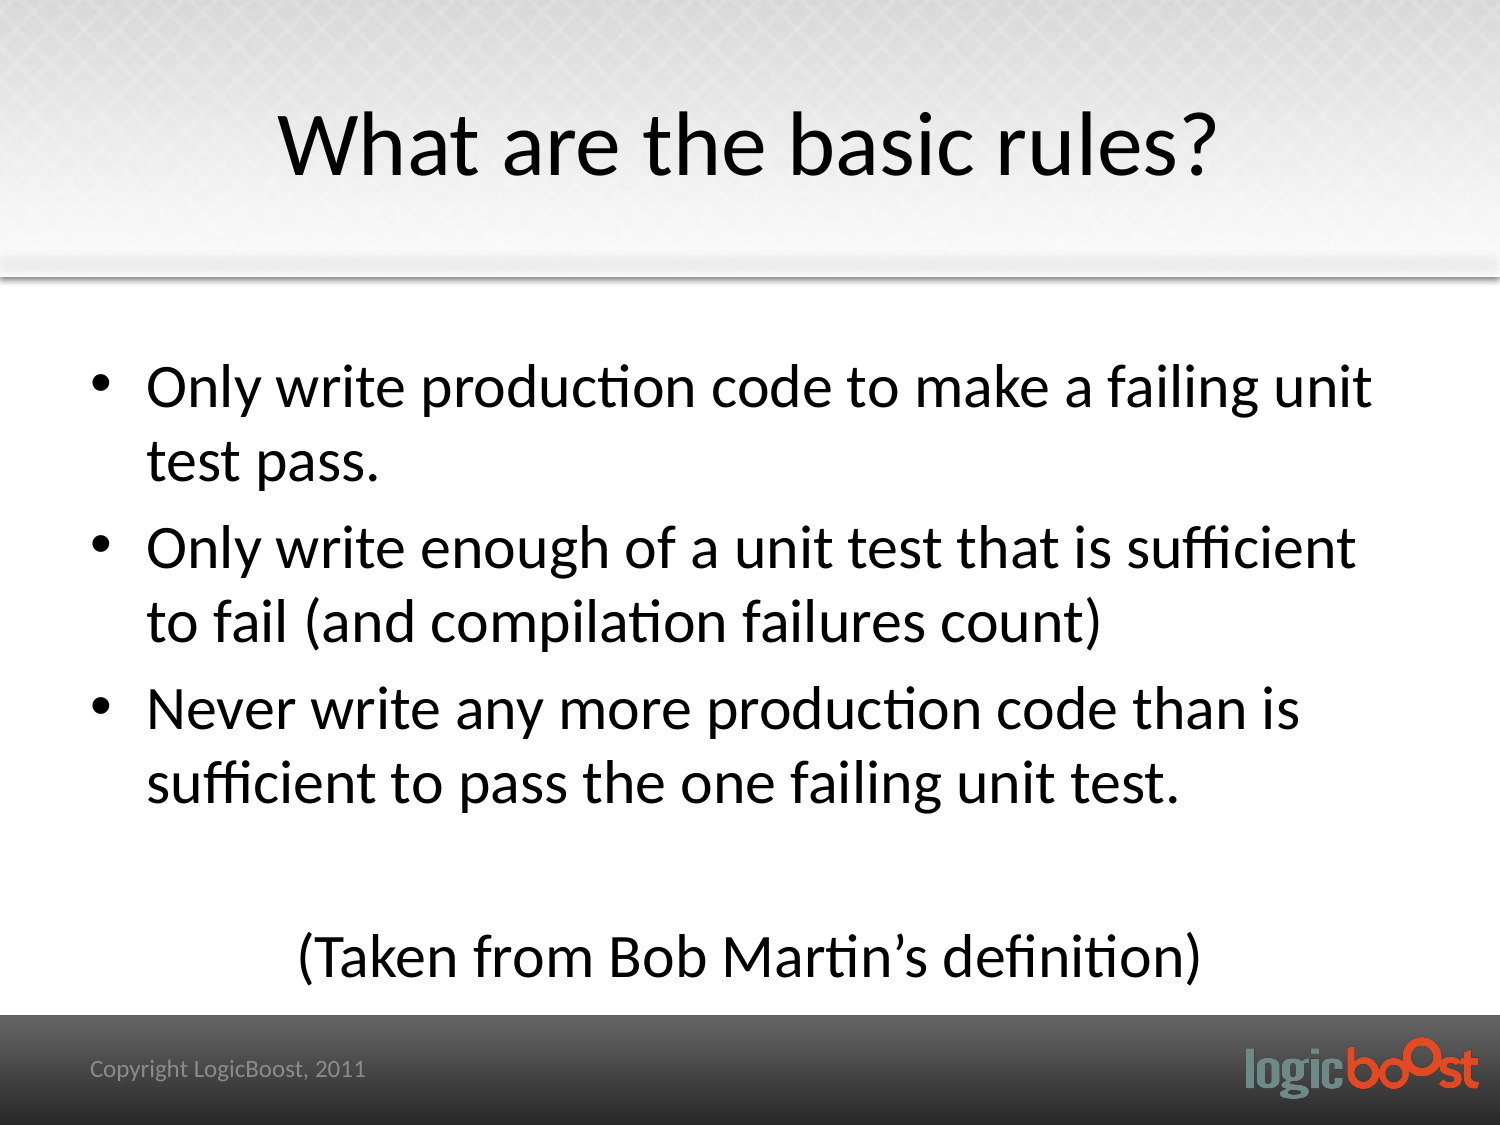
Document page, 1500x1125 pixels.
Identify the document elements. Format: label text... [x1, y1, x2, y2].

list Only write production code to make a failing unit test pass. Only write enough of a unit test that is sufficient to fail (and compilation failures count) Never write any more production code than is sufficient to pass the one failing unit test. (Taken from Bob Martin’s definition) [75, 337, 1425, 1005]
title What are the basic rules? [75, 45, 1425, 233]
slide_number Copyright LogicBoost, 2011 [75, 1037, 425, 1098]
picture [0, 0, 1500, 250]
picture [0, 1015, 1500, 1125]
